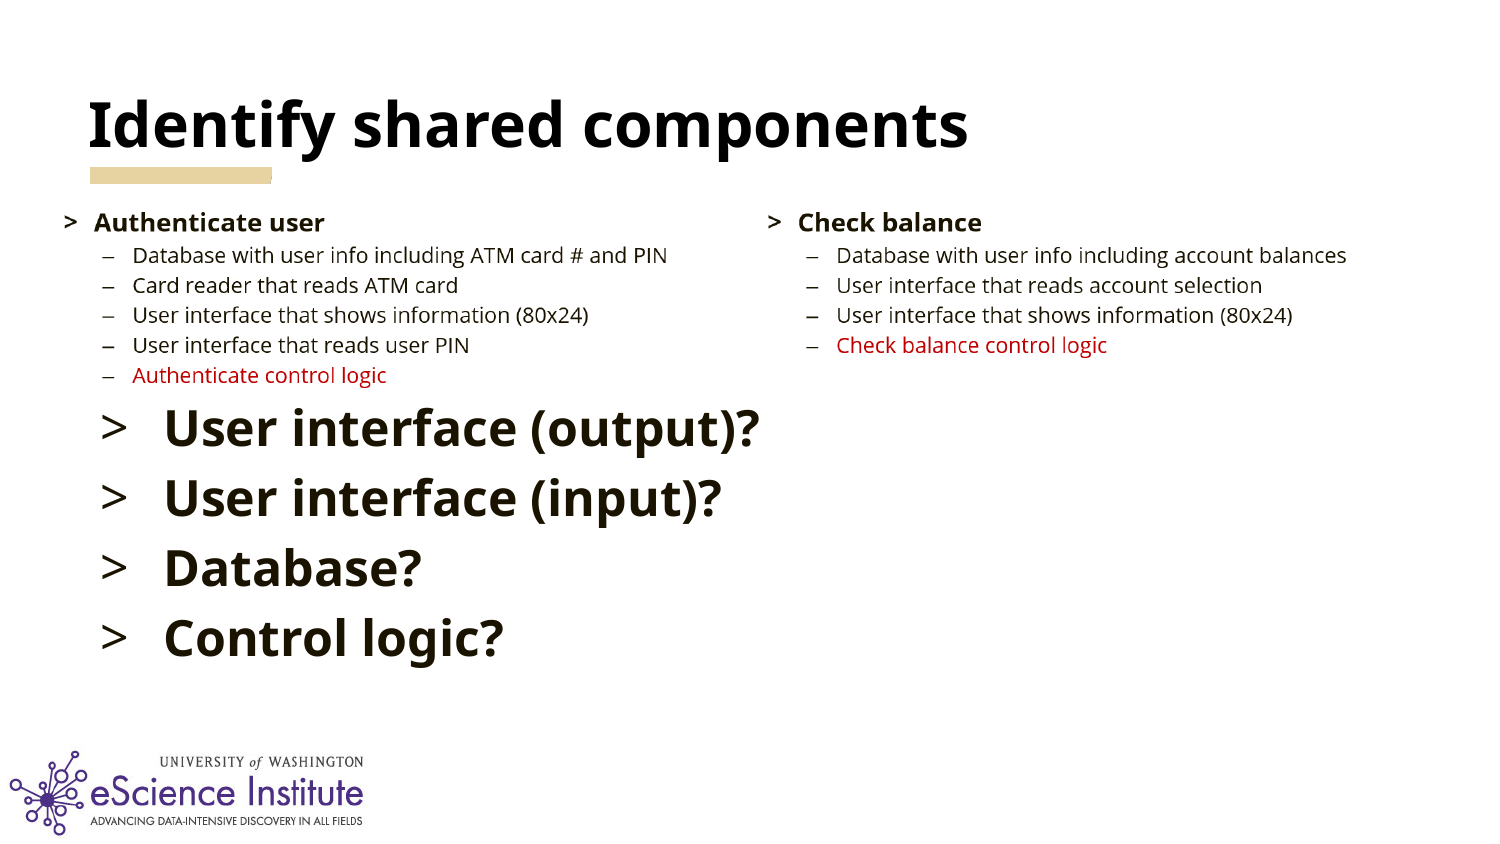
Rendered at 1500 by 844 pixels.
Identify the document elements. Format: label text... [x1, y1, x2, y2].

picture [90, 168, 272, 184]
text_box User interface (output)? User interface (input)? Database? Control logic? [73, 388, 1419, 724]
title Identify shared components [73, 4, 1419, 168]
picture [54, 203, 691, 389]
picture [0, 740, 393, 844]
picture [761, 203, 1347, 364]
